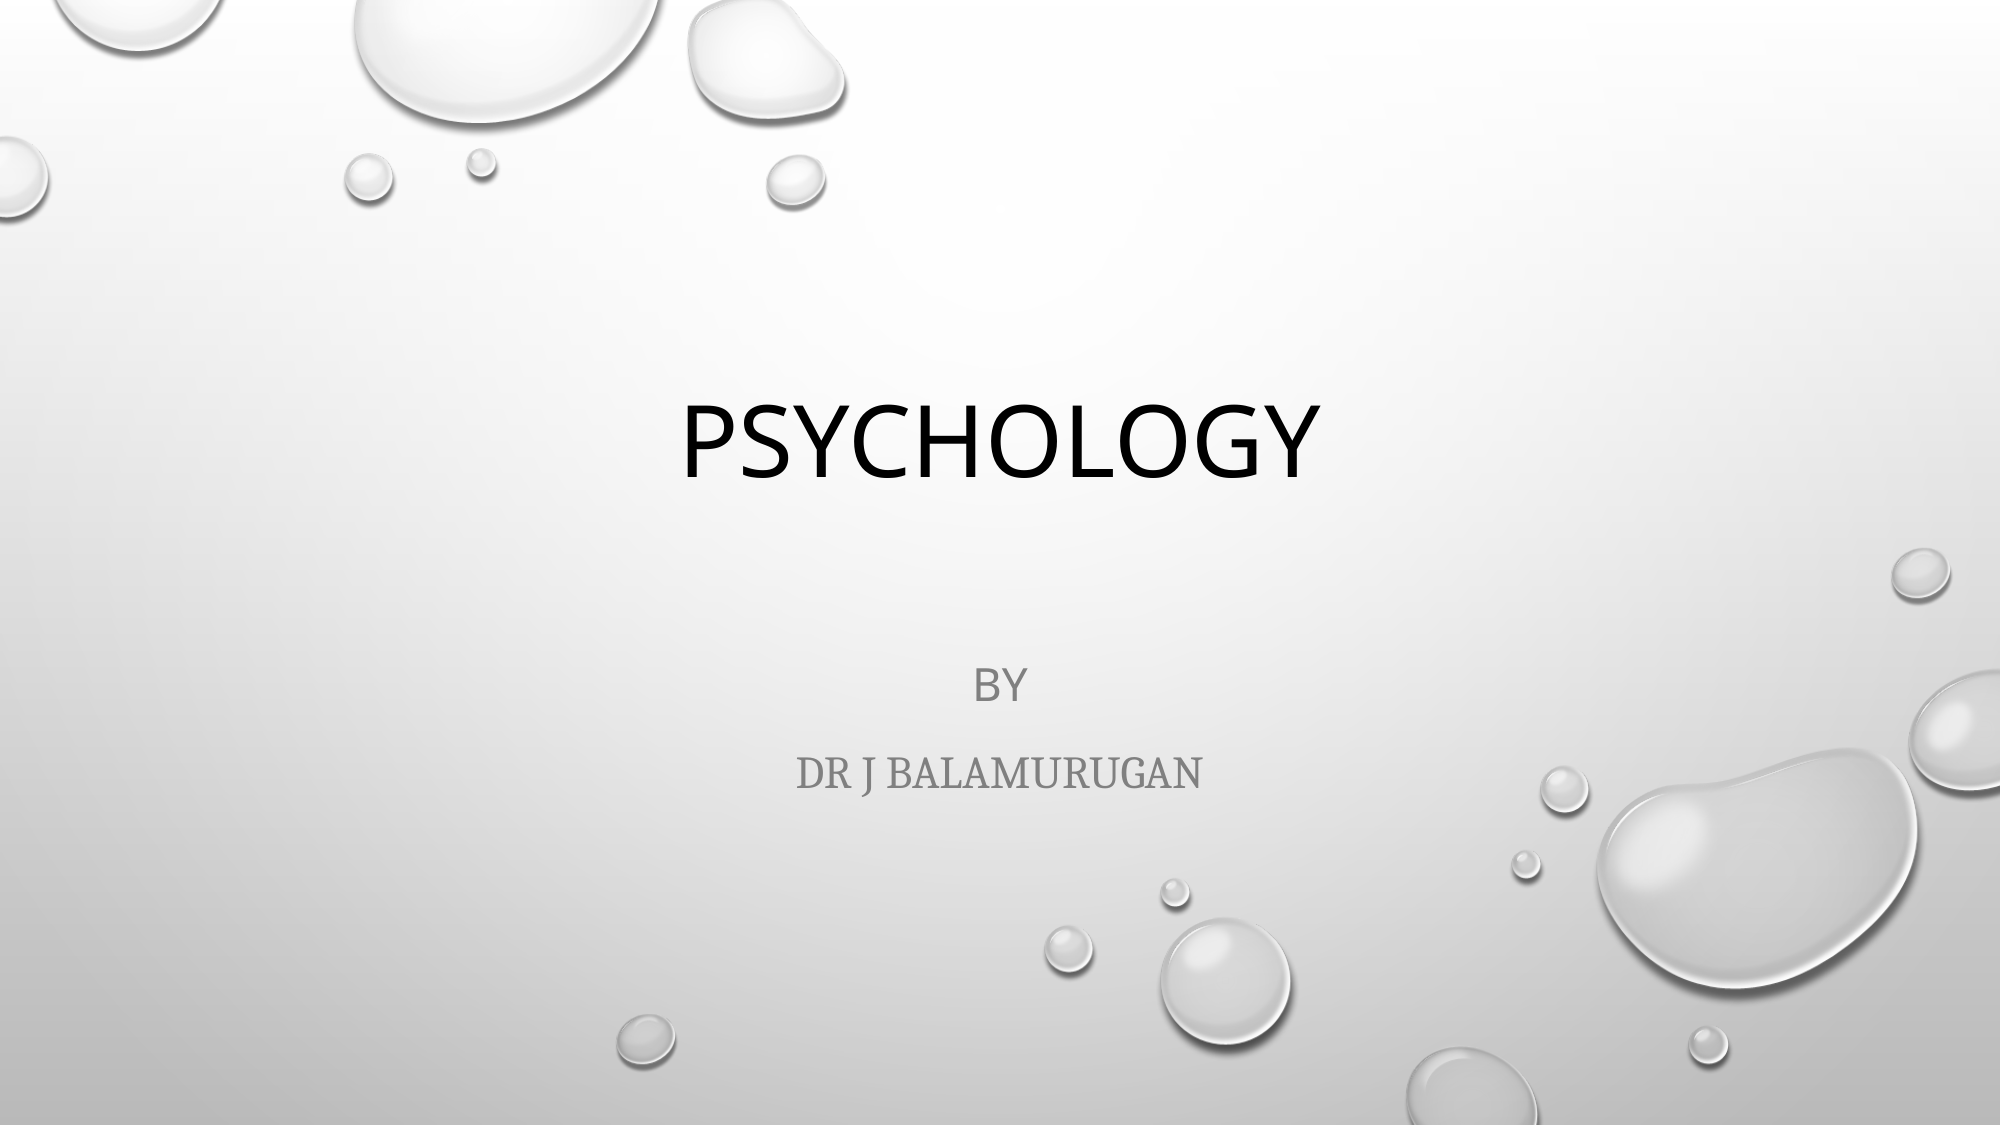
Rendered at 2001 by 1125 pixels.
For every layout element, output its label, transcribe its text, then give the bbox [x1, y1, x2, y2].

title Psychology [287, 190, 1713, 507]
picture [0, 0, 2000, 1125]
subtitle By Dr j balamurugan [287, 637, 1713, 863]
